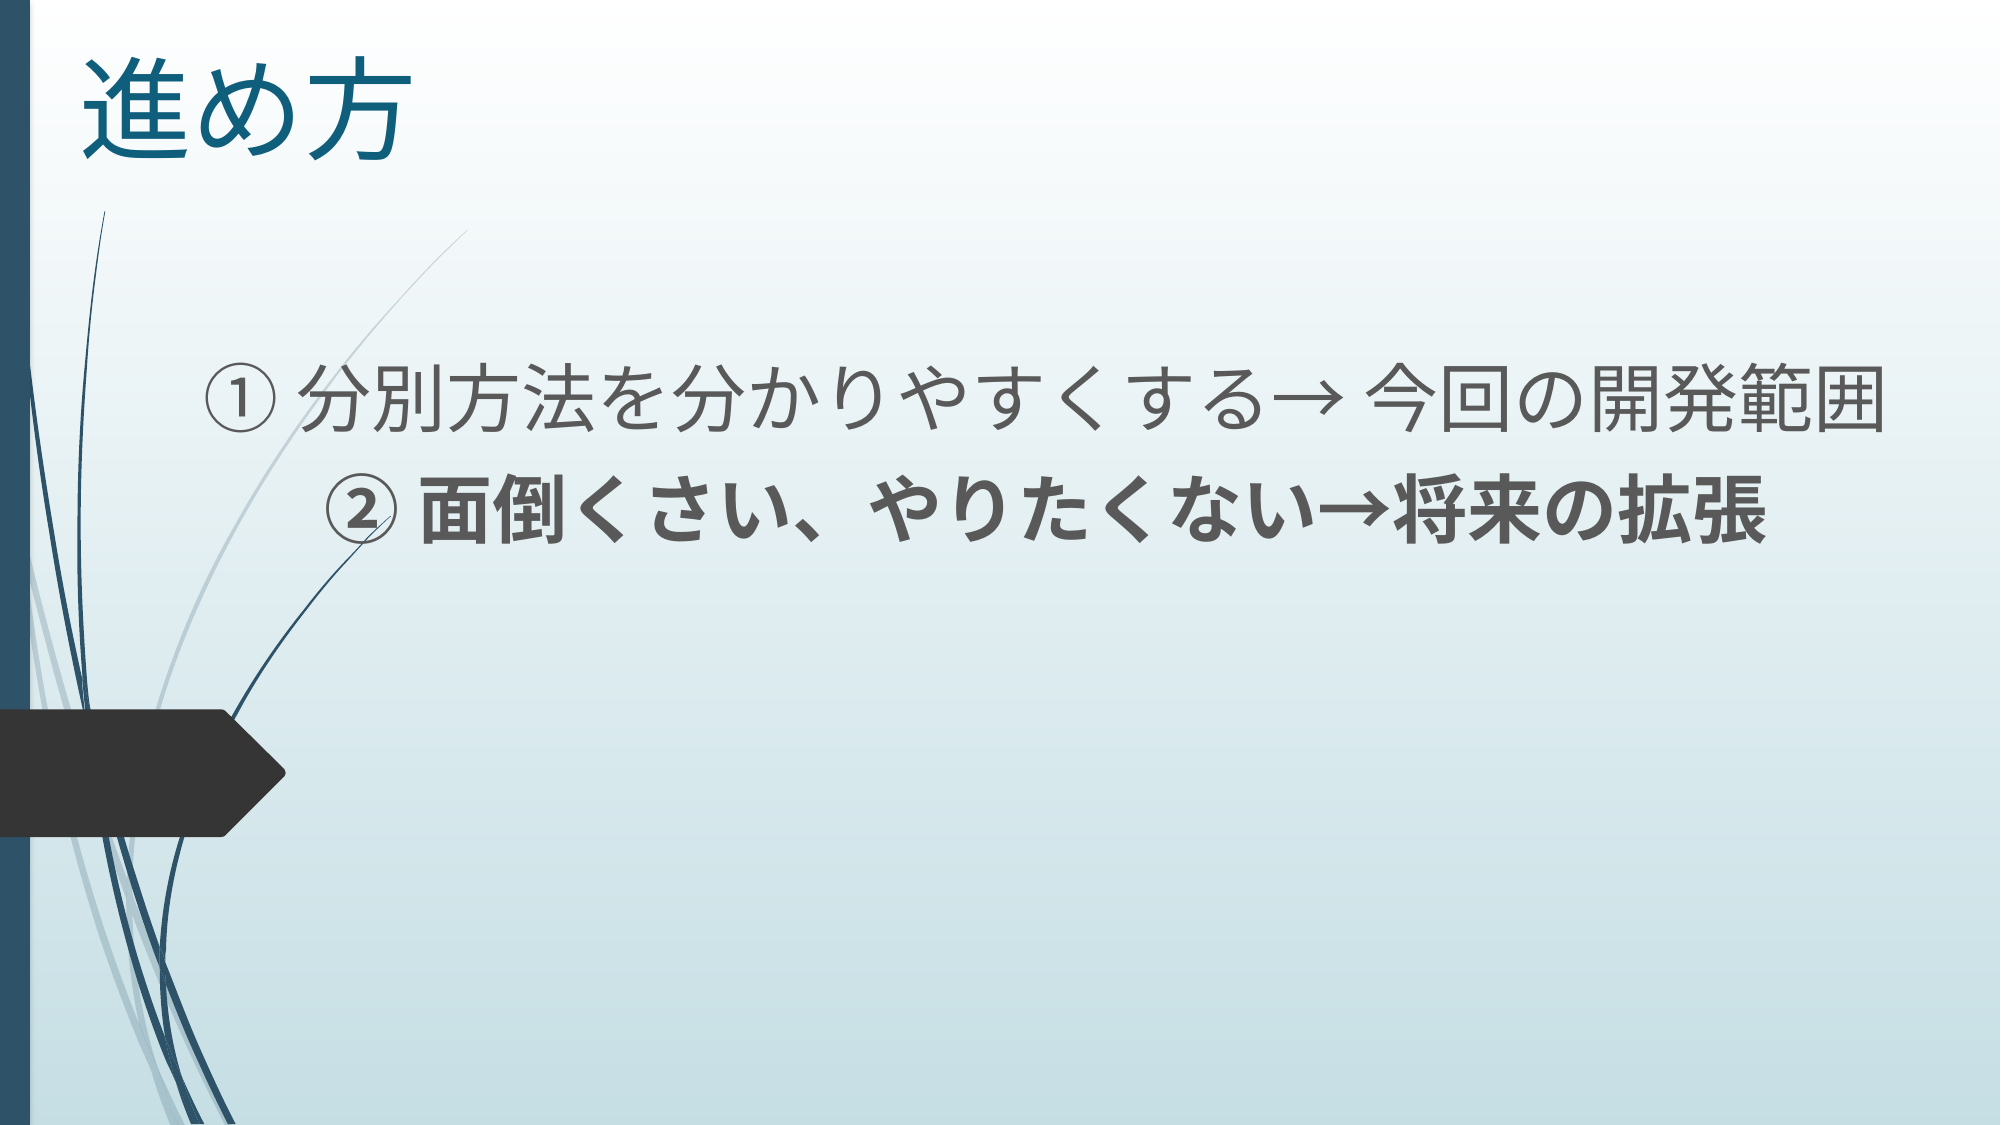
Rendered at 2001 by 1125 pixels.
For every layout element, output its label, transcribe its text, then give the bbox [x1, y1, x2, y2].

text_box ①分別方法を分かりやすくする→ 今回の開発範囲 ②面倒くさい、やりたくない→将来の拡張 [174, 344, 1918, 561]
title 進め方 [64, 18, 1595, 182]
